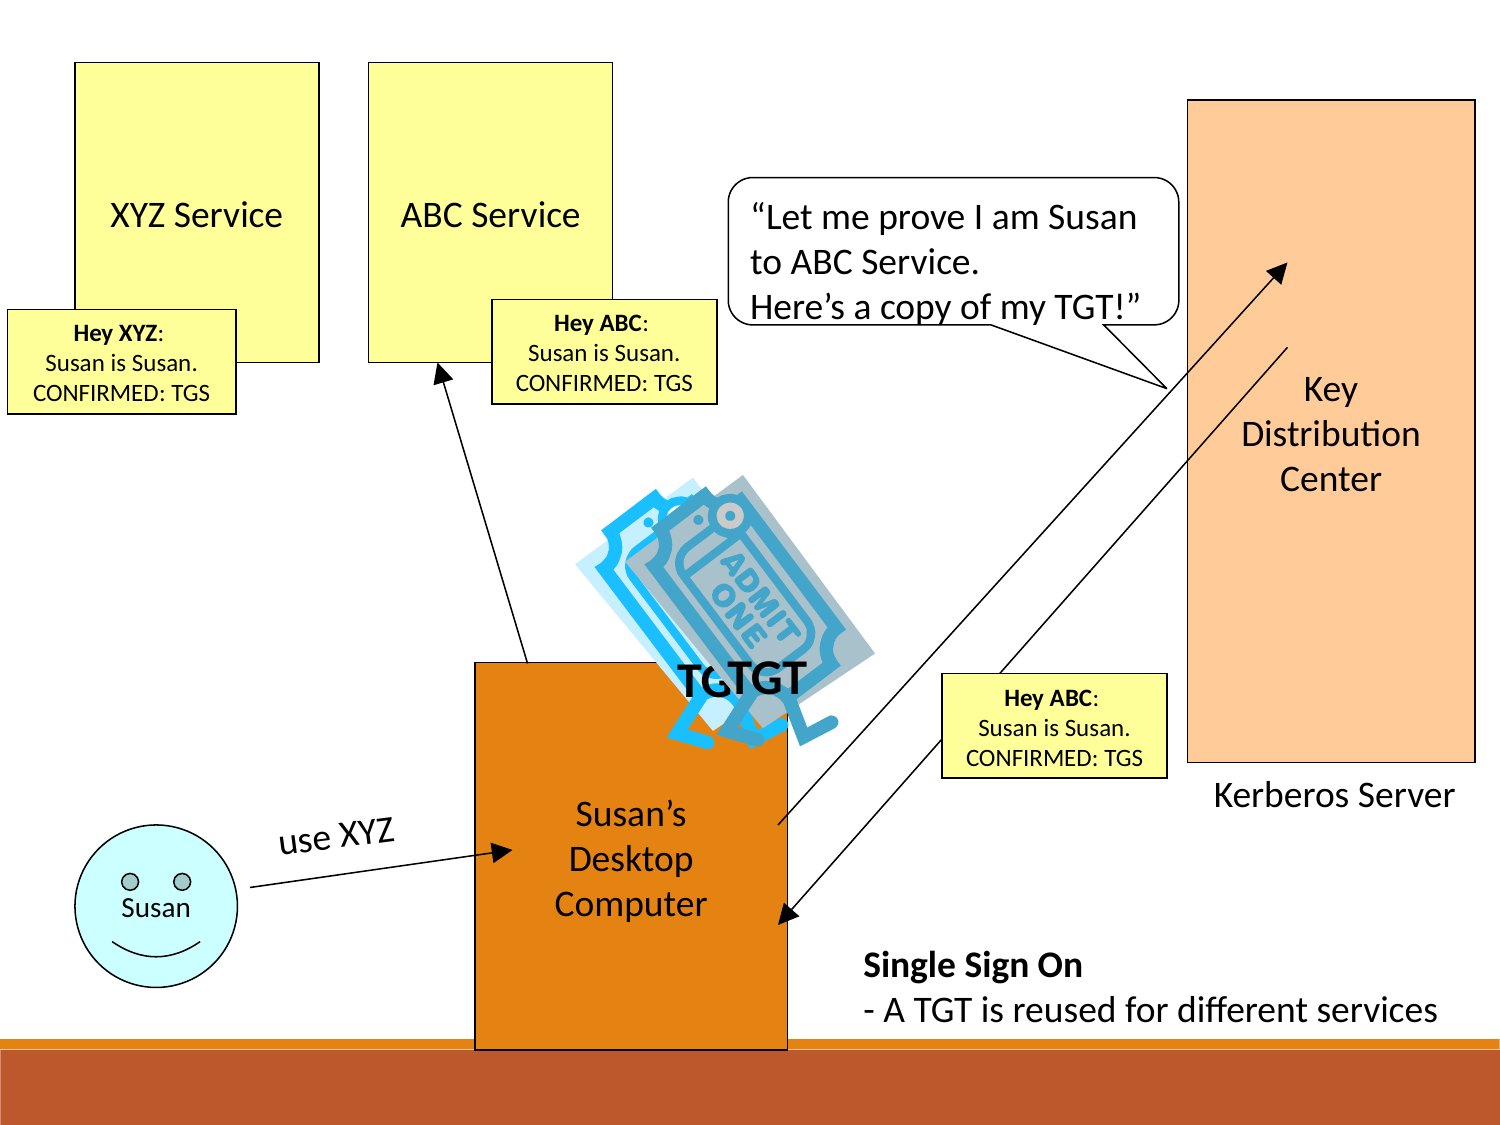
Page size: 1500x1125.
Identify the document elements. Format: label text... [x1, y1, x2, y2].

text_box Single Sign On - A TGT is reused for different services [848, 932, 1454, 1038]
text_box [574, 477, 622, 751]
text_box Key Distribution Center [1187, 99, 1475, 763]
text_box [883, 262, 1288, 710]
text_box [624, 474, 876, 748]
text_box use XYZ [259, 787, 466, 873]
text_box XYZ Service [74, 62, 319, 363]
text_box Susan [74, 824, 238, 988]
text_box Susan’s Desktop Computer [474, 662, 788, 1050]
text_box [433, 362, 528, 664]
text_box Kerberos Server [1198, 762, 1471, 823]
text_box Hey ABC: Susan is Susan. CONFIRMED: TGS [491, 299, 718, 404]
text_box “Let me prove I am Susan to ABC Service. Here’s a copy of my TGT!” [728, 177, 1179, 389]
text_box [777, 738, 942, 925]
text_box ABC Service [368, 62, 613, 363]
text_box [249, 842, 513, 888]
text_box Hey ABC: Susan is Susan. CONFIRMED: TGS [942, 673, 1168, 779]
text_box Hey XYZ: Susan is Susan. CONFIRMED: TGS [7, 309, 236, 415]
